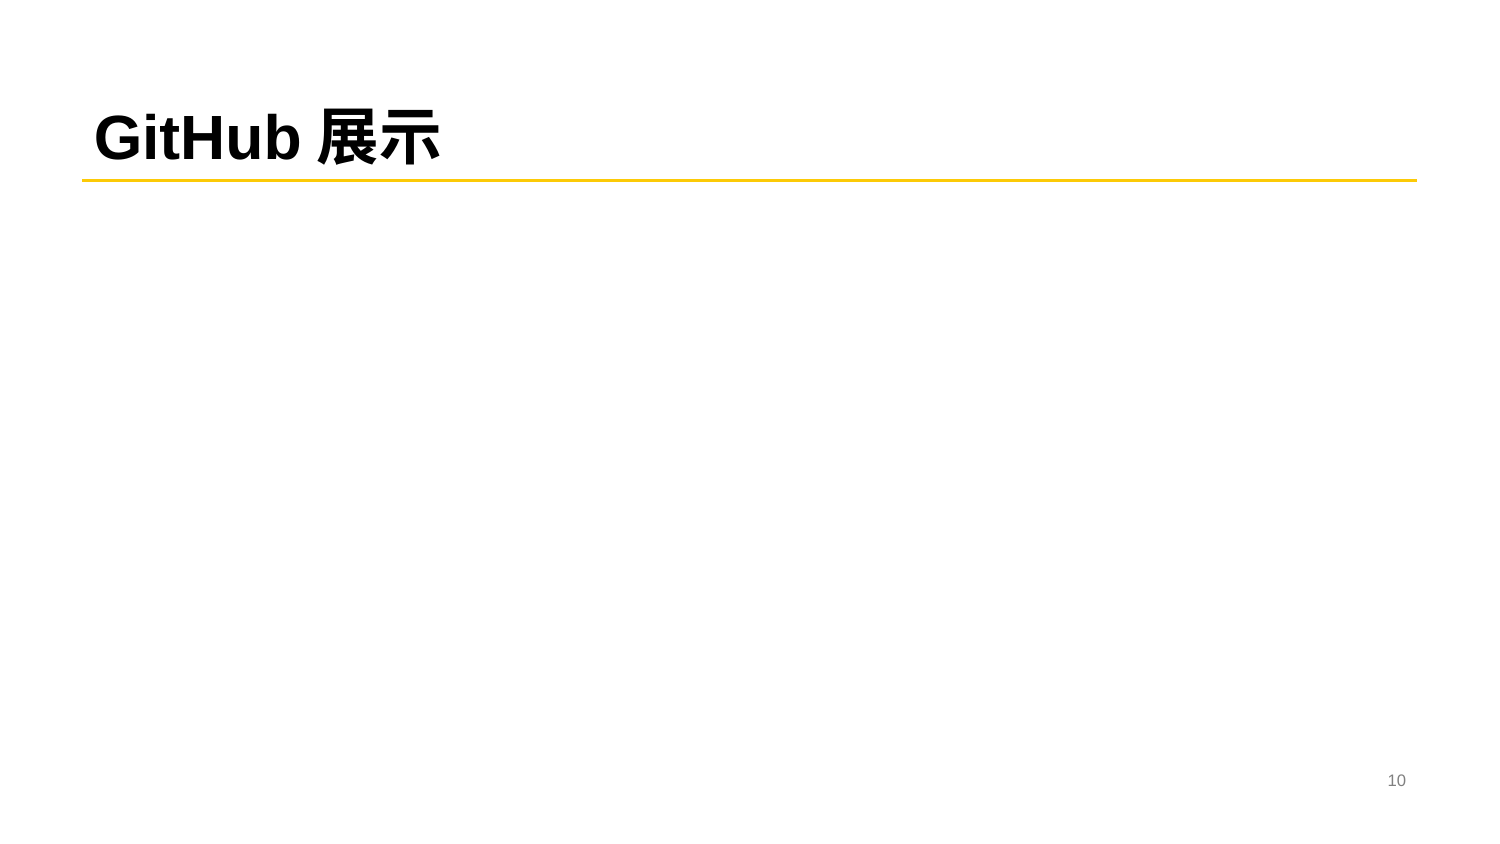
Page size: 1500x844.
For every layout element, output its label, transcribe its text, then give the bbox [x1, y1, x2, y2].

title GitHub展示 [82, 0, 1418, 179]
slide_number 9 [1059, 767, 1418, 793]
